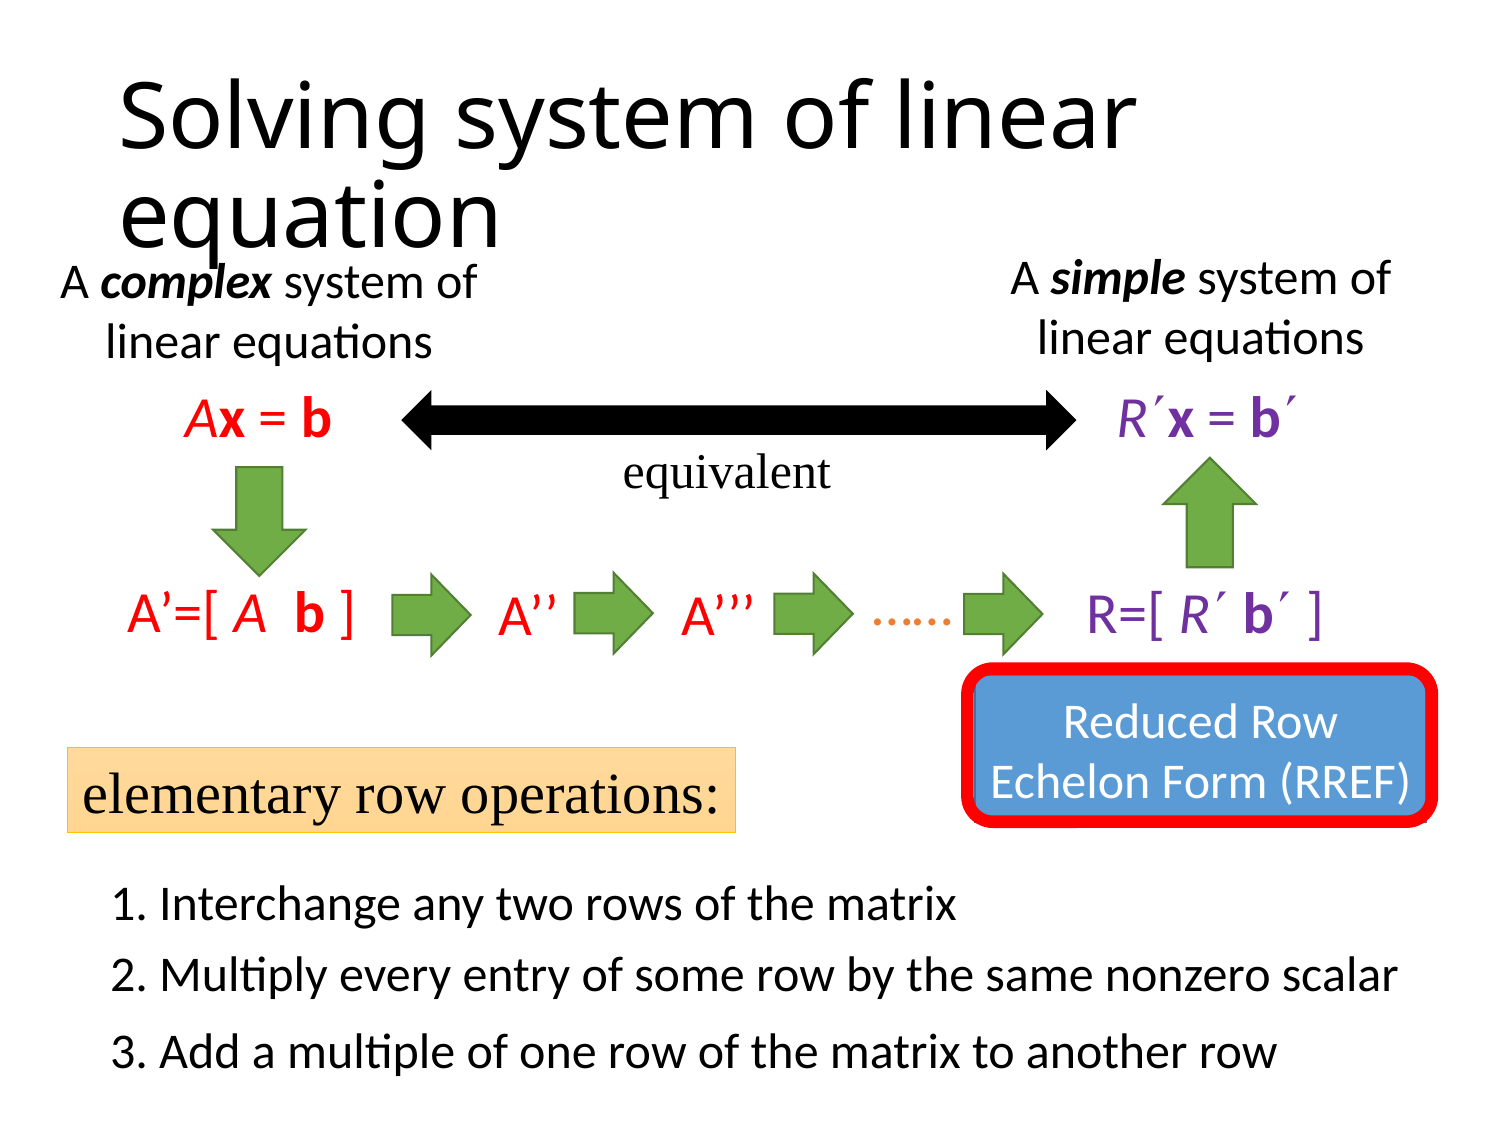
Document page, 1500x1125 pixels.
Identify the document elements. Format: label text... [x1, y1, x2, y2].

text_box Rx = b [1101, 373, 1315, 457]
text_box A’’’ [653, 569, 772, 655]
text_box 3. Add a multiple of one row of the matrix to another row [95, 1010, 1496, 1086]
text_box Ax = b [156, 377, 361, 457]
text_box [391, 572, 470, 658]
text_box [1161, 456, 1259, 569]
text_box 2. Multiply every entry of some row by the same nonzero scalar [95, 934, 1500, 1010]
text_box A’=[ A b ] [99, 566, 385, 652]
text_box …… [857, 560, 968, 645]
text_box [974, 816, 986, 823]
text_box [210, 466, 308, 578]
text_box [573, 570, 655, 657]
text_box A complex system of linear equations [28, 241, 510, 377]
text_box 1. Interchange any two rows of the matrix [95, 862, 1234, 934]
text_box equivalent [607, 435, 846, 506]
title Solving system of linear equation [103, 59, 1397, 278]
text_box [963, 571, 1044, 657]
text_box [401, 389, 1077, 451]
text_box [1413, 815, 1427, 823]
text_box elementary row operations: [67, 747, 736, 833]
text_box [966, 667, 1434, 823]
text_box R=[ R b ] [1071, 568, 1339, 653]
text_box [773, 570, 855, 657]
text_box A’’ [470, 569, 574, 655]
text_box A simple system of linear equations [960, 237, 1442, 373]
